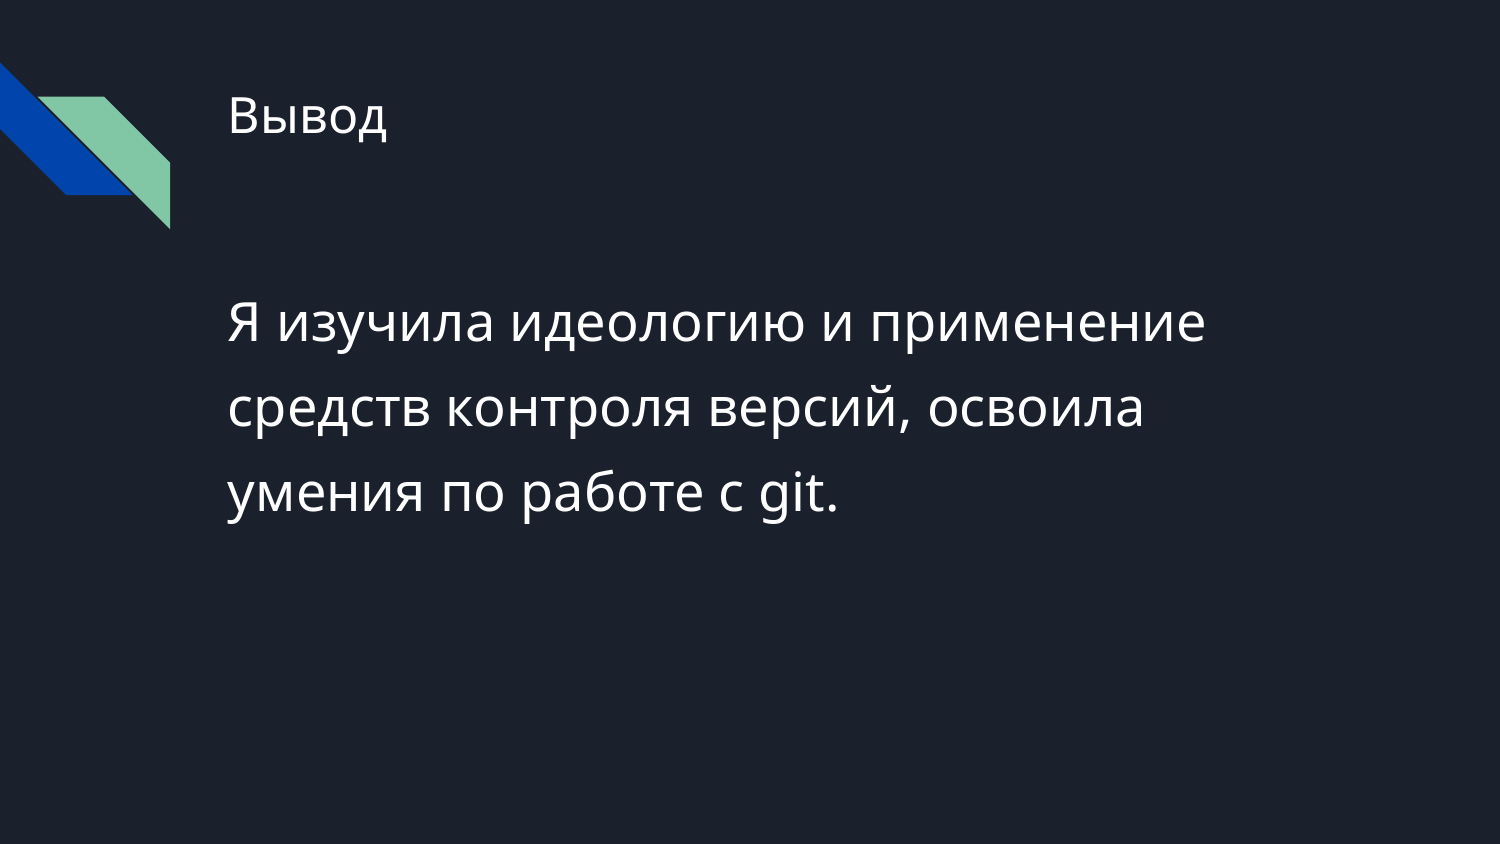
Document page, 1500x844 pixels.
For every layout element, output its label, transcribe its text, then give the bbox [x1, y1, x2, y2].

title Вывод [212, 64, 1368, 215]
list Я изучила идеологию и применение средств контроля версий, освоила умения по работе с git. [212, 257, 1368, 735]
